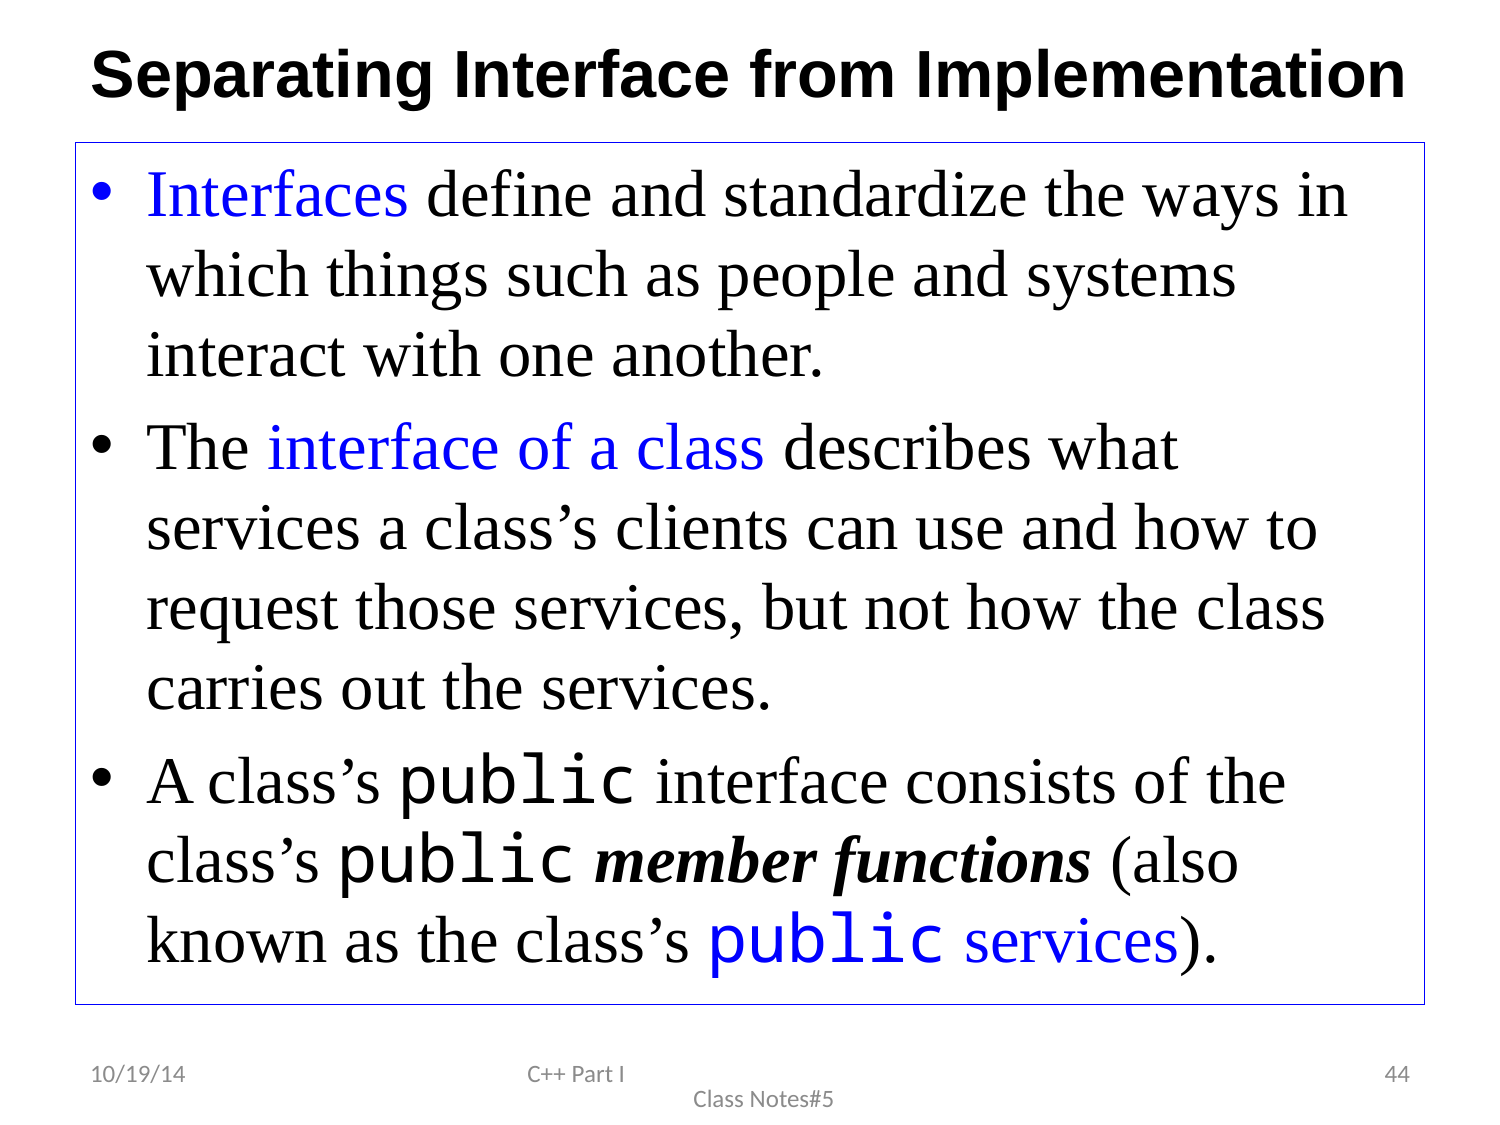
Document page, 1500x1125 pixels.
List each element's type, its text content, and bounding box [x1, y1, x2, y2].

title Separating Interface from Implementation [75, 0, 1425, 142]
slide_number 44 [1074, 1042, 1425, 1103]
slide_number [75, 1042, 425, 1103]
footer C++ Part I Class Notes#5 [512, 1042, 988, 1103]
list Interfaces define and standardize the ways in which things such as people and systems interact with one another. The interface of a class describes what services a class’s clients can use and how to request those services, but not how the class carries out the services. A class’s public interface consists of the class’s public member functions (also known as the class’s public services). [75, 142, 1425, 1005]
